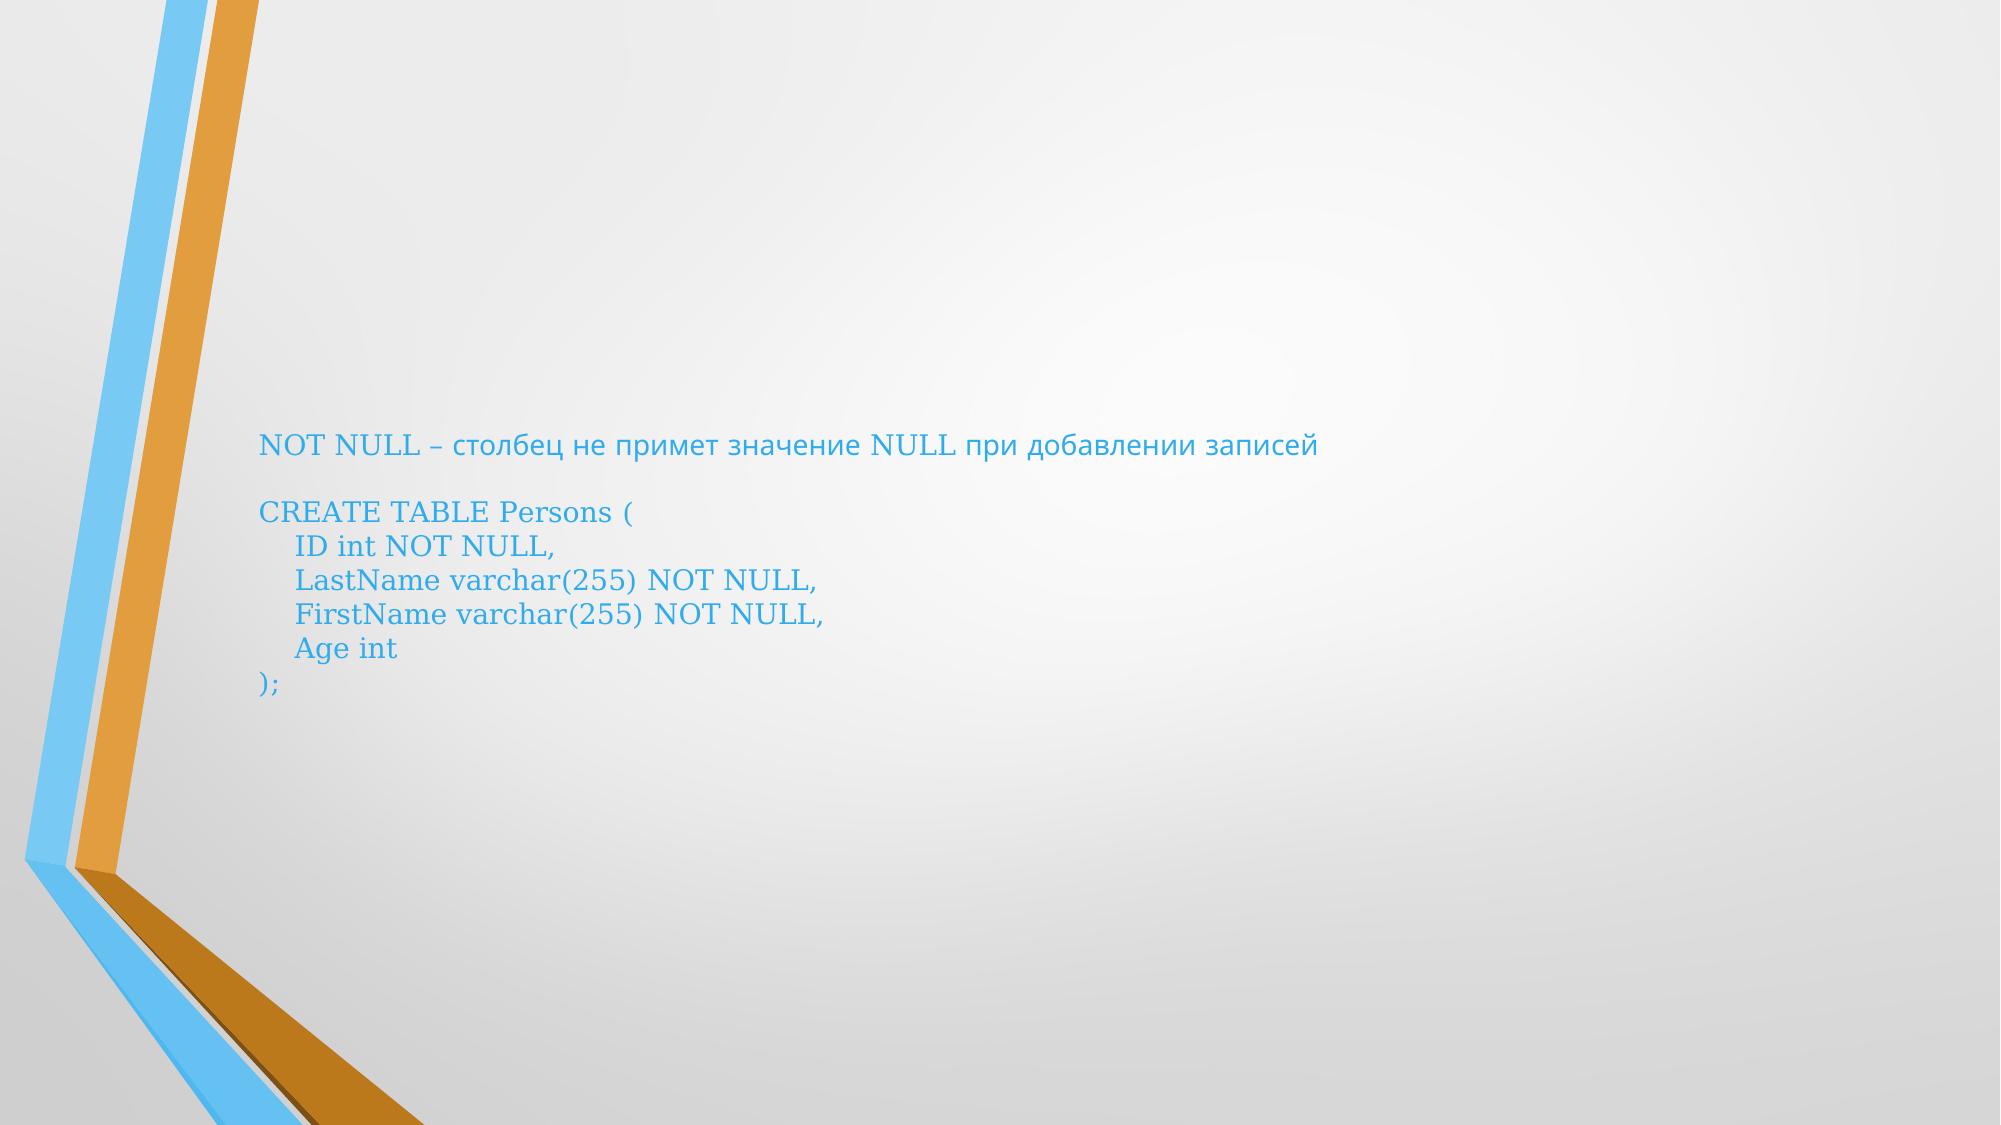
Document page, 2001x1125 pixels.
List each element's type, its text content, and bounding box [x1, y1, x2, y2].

title NOT NULL – столбец не примет значение NULL при добавлении записей CREATE TABLE Persons ( ID int NOT NULL, LastName varchar(255) NOT NULL, FirstName varchar(255) NOT NULL, Age int ); [243, 418, 2000, 707]
